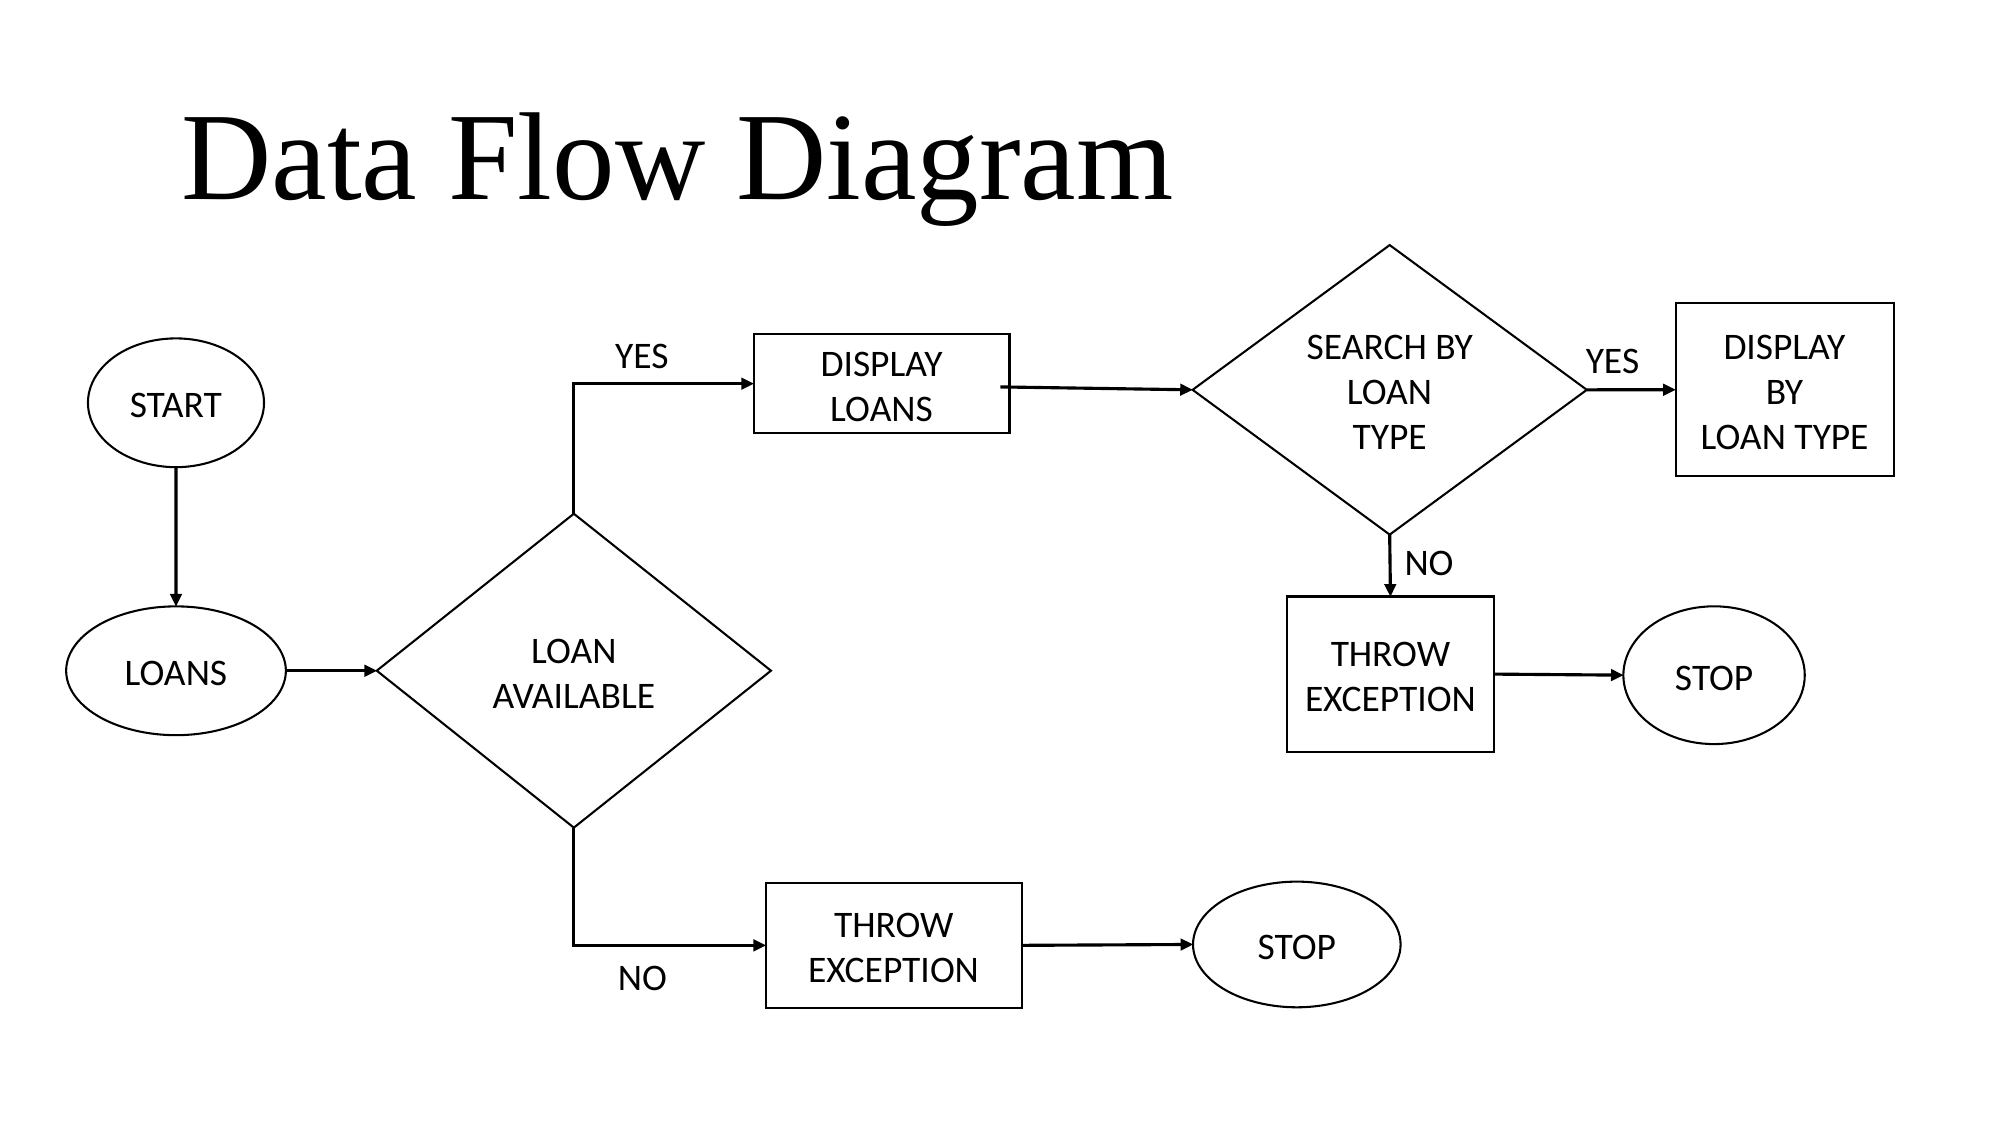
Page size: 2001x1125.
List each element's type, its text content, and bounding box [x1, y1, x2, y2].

text_box Data Flow Diagram [166, 67, 1297, 233]
text_box STOP [1192, 880, 1402, 1009]
text_box YES [1571, 329, 1669, 389]
text_box SEARCH BY LOAN TYPE [1192, 243, 1586, 535]
text_box LOAN AVAILABLE [376, 513, 773, 829]
text_box NO [603, 945, 717, 1006]
text_box STOP [1622, 605, 1806, 746]
text_box THROW EXCEPTION [765, 882, 1023, 1009]
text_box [611, 790, 729, 983]
text_box YES [600, 323, 743, 384]
text_box NO [1389, 530, 1493, 590]
text_box THROW EXCEPTION [1286, 595, 1495, 753]
text_box START [86, 337, 266, 469]
text_box LOANS [65, 605, 287, 737]
text_box DISPLAY LOANS [753, 333, 1011, 434]
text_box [598, 358, 729, 539]
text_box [1000, 386, 1193, 390]
text_box DISPLAY BY LOAN TYPE [1675, 302, 1895, 477]
